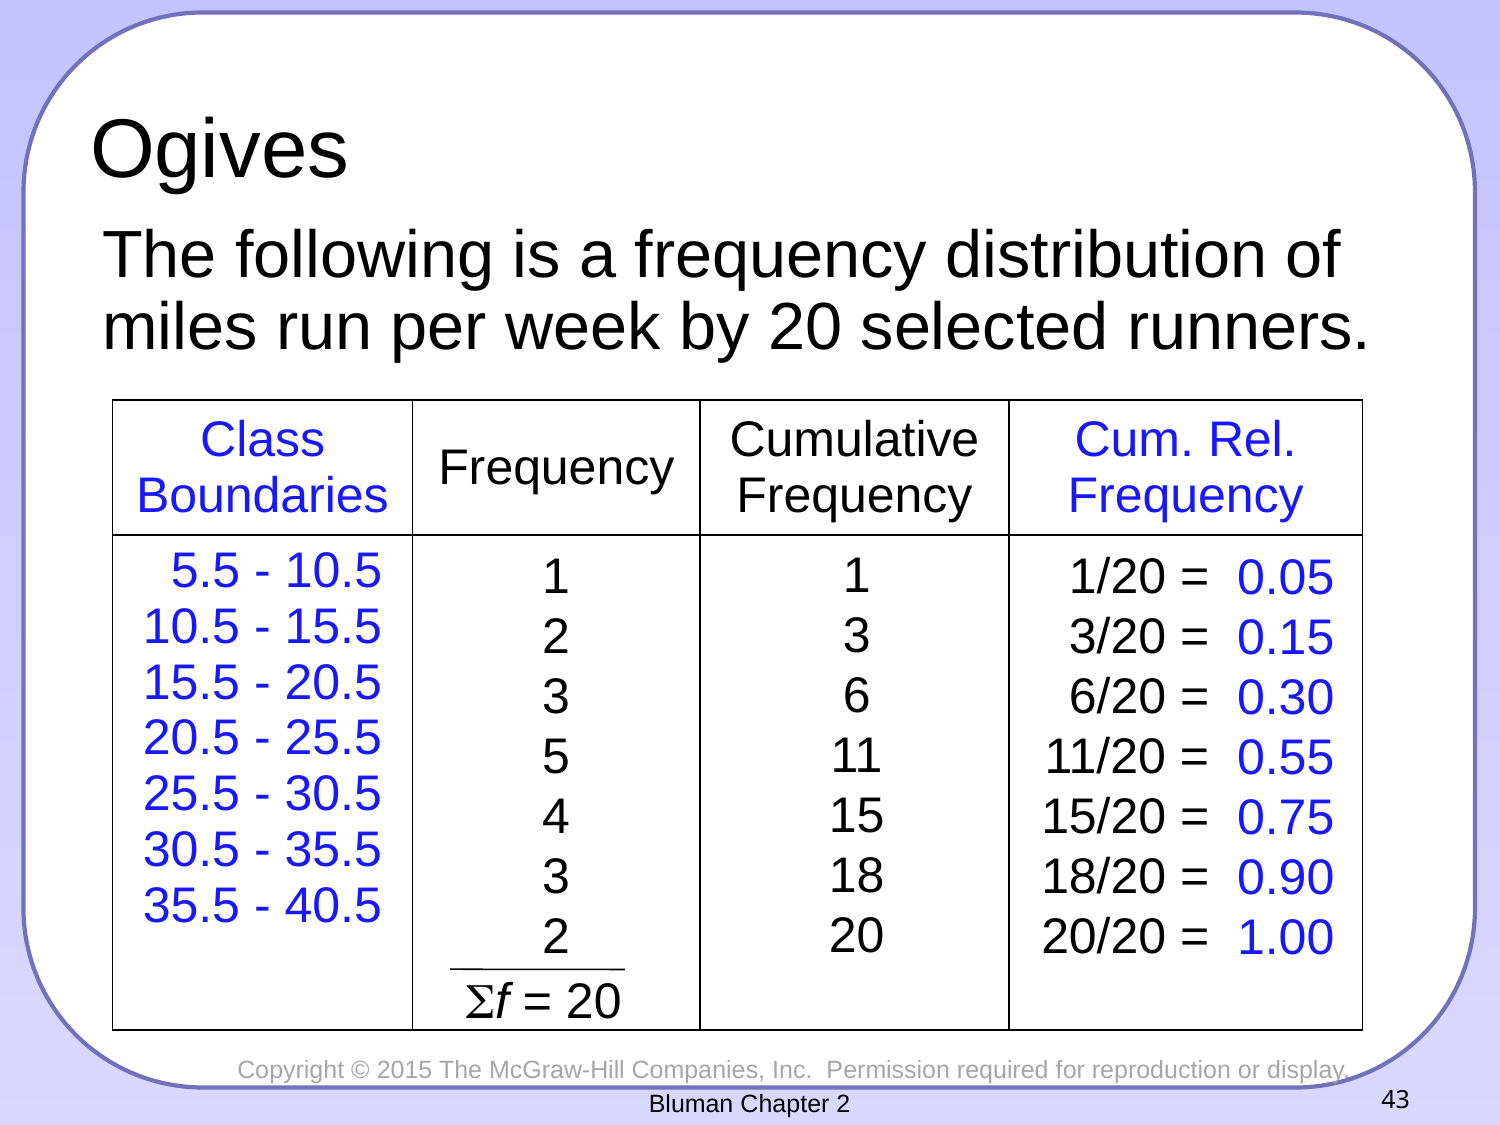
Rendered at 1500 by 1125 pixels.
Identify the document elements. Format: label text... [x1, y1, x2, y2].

slide_number 43 [1074, 1049, 1426, 1125]
text_box 0.05 0.15 0.30 0.55 0.75 0.90 1.00 [1222, 537, 1350, 973]
table_cell [701, 536, 1008, 1029]
table_cell [413, 536, 527, 1029]
text_box 1 2 3 5 4 3 2 [527, 535, 585, 961]
text_box f = 20 [450, 961, 637, 1037]
table_cell 5.5 - 10.5 10.5 - 15.5 15.5 - 20.5 20.5 - 25.5 25.5 - 30.5 30.5 - 35.5 35.5 - 40.5 [113, 536, 412, 1029]
table_header Frequency [413, 401, 699, 534]
table_header Cum. Rel. Frequency [1010, 401, 1362, 534]
footer Bluman Chapter 2 [512, 1049, 988, 1125]
table_header Cumulative Frequency [701, 401, 1008, 534]
table_cell [1010, 536, 1362, 1029]
table_header Class Boundaries [113, 401, 412, 534]
text_box 1/20 = 3/20 = 6/20 = 11/20 = 15/20 = 18/20 = 20/20 = [1026, 536, 1225, 972]
table_cell [585, 536, 699, 1029]
title Ogives [75, 75, 1425, 213]
text_box 1 3 6 11 15 18 20 [814, 535, 900, 970]
text_box The following is a frequency distribution of miles run per week by 20 selected runners. [87, 212, 1413, 375]
